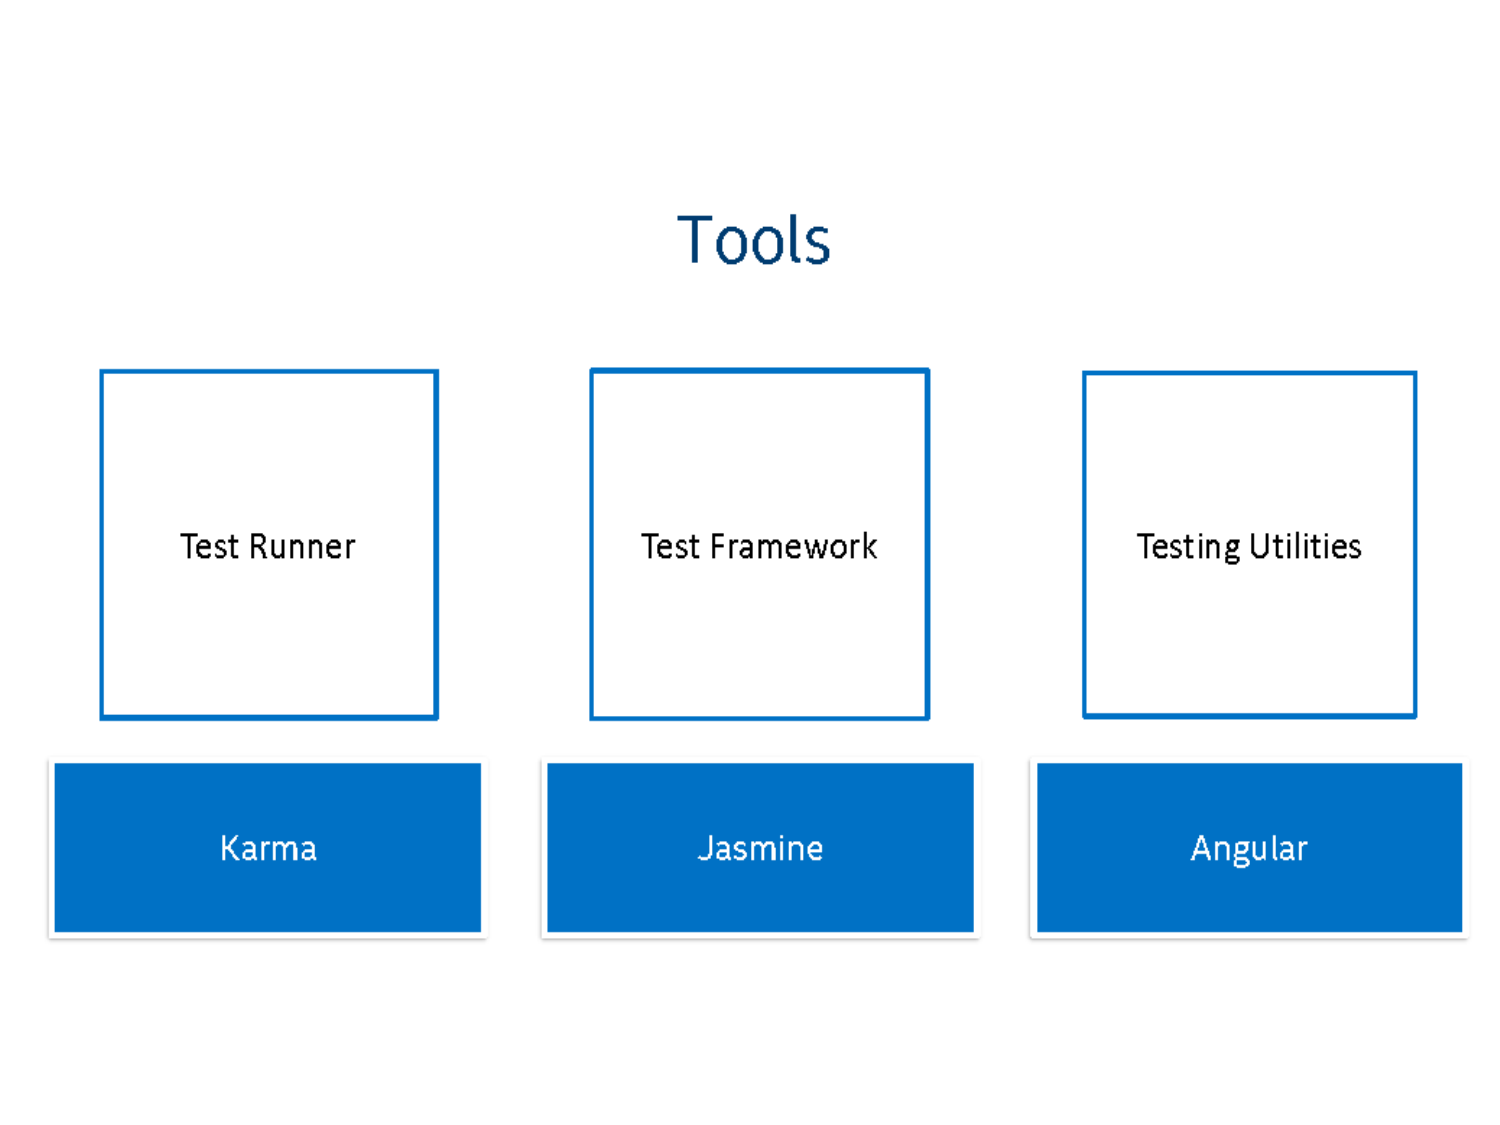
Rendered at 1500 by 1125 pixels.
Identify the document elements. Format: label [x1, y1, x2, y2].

picture [0, 166, 1500, 959]
